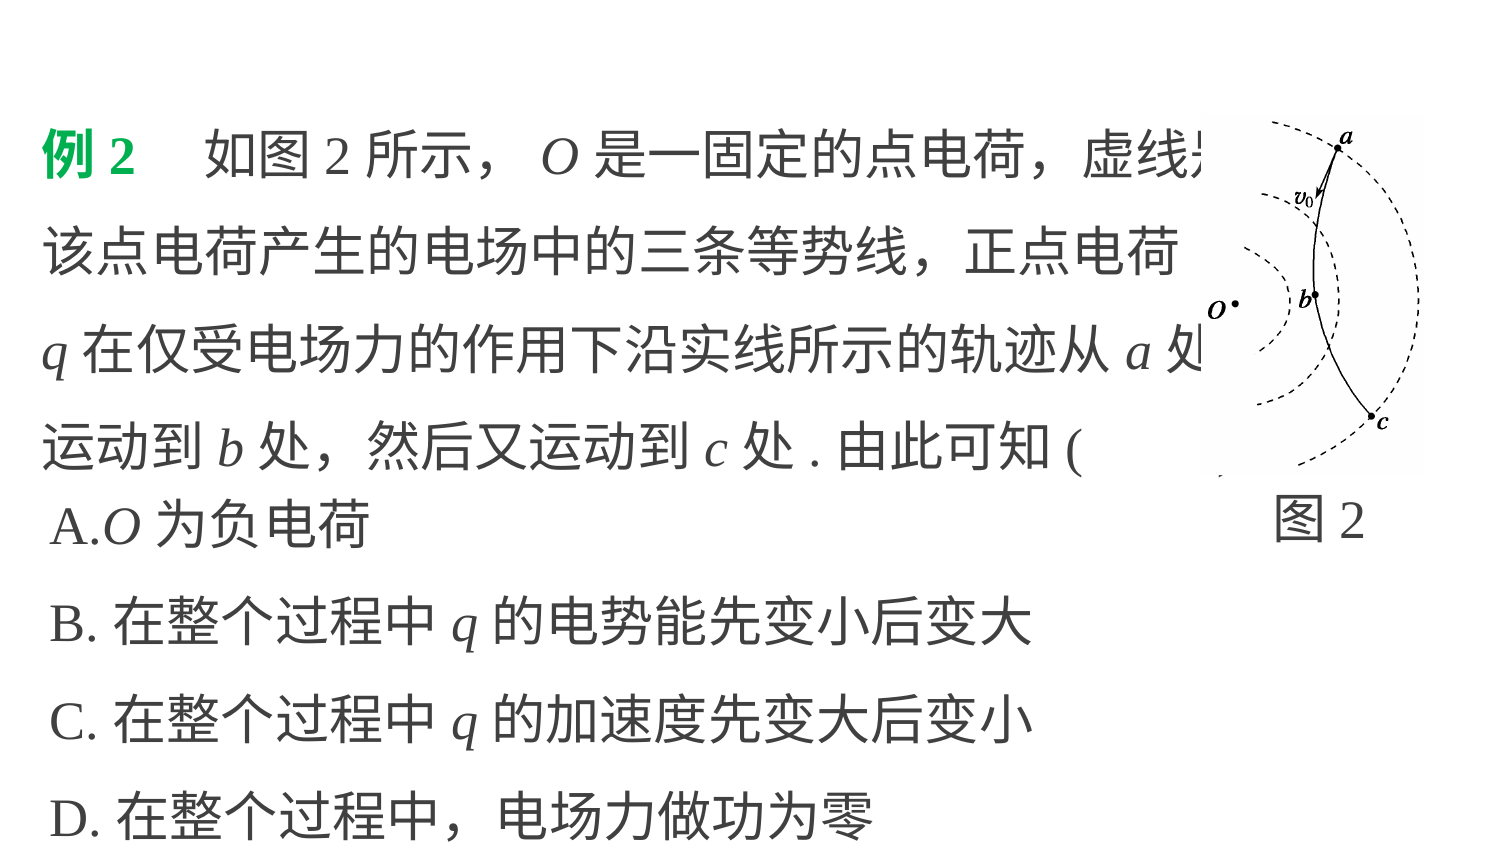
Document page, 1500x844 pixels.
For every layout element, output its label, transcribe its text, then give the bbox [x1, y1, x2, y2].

picture [1201, 114, 1425, 475]
text_box 例2 如图2所示，O是一固定的点电荷，虚线是 该点电荷产生的电场中的三条等势线，正点电荷 q在仅受电场力的作用下沿实线所示的轨迹从a处 运动到b处，然后又运动到c处.由此可知( ) [26, 80, 1398, 485]
text_box A.O为负电荷 B.在整个过程中q的电势能先变小后变大 C.在整个过程中q的加速度先变大后变小 D.在整个过程中，电场力做功为零 [35, 450, 1406, 844]
